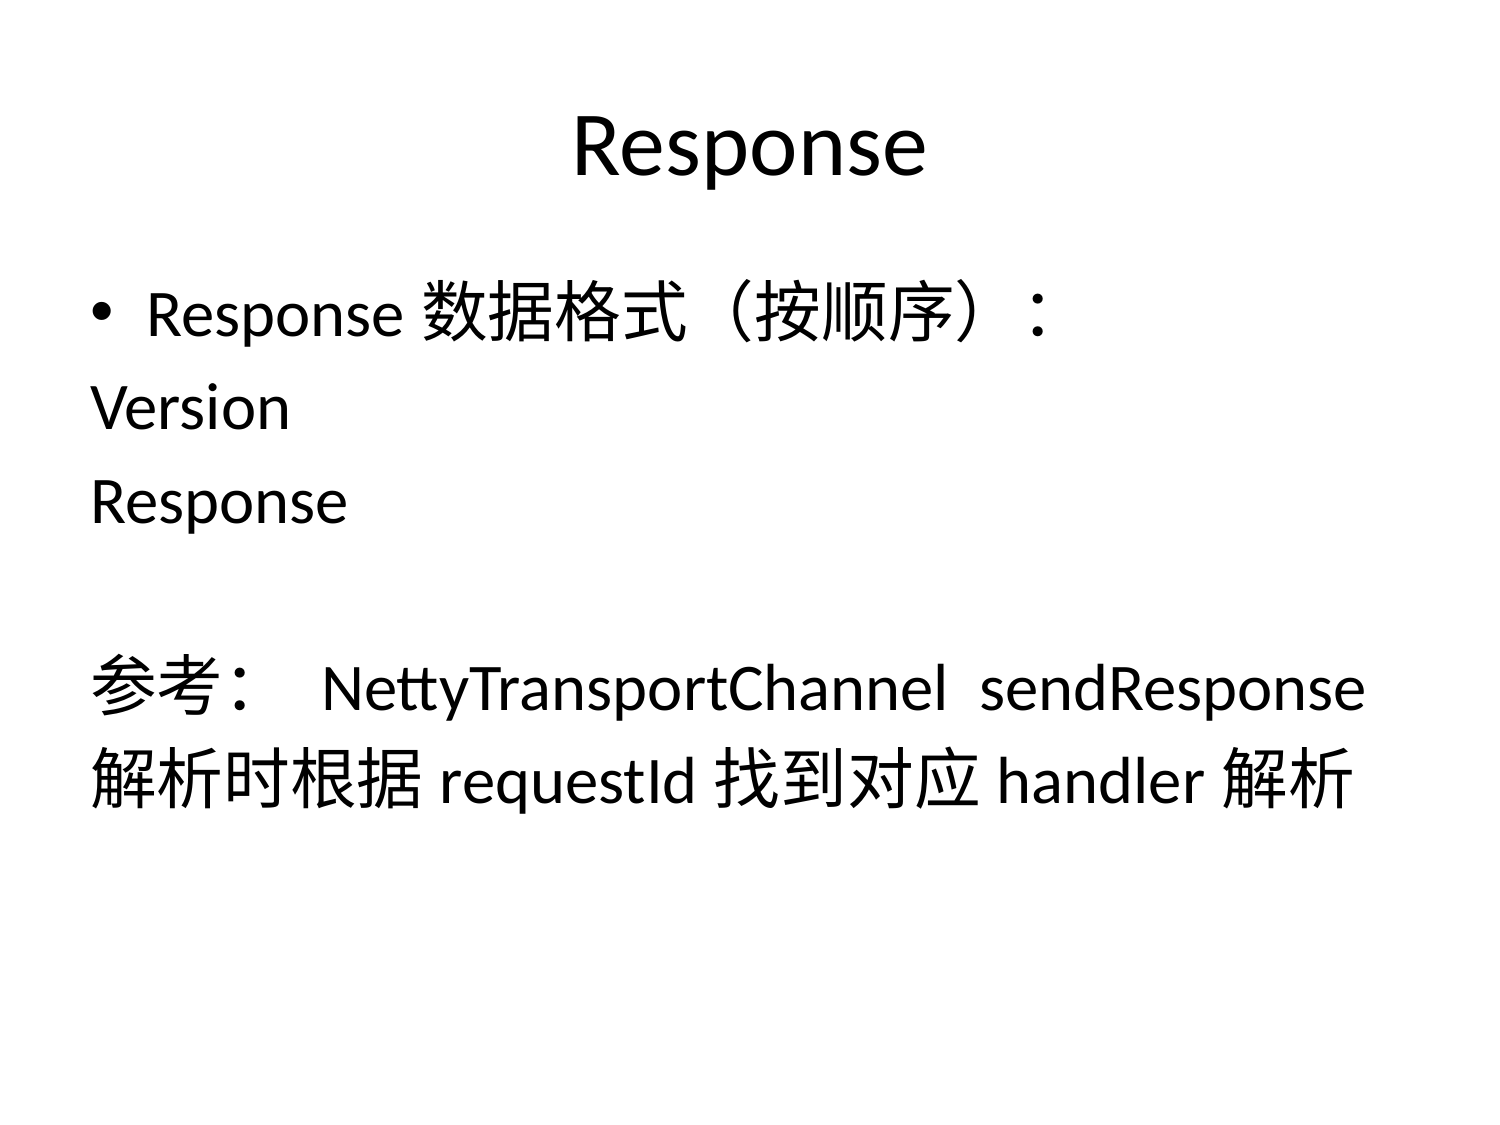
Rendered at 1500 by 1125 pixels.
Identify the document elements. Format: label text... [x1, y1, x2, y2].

list Response数据格式（按顺序）： Version Response 参考： NettyTransportChannel sendResponse 解析时根据requestId找到对应handler解析 [75, 262, 1425, 1005]
title Response [75, 45, 1425, 233]
